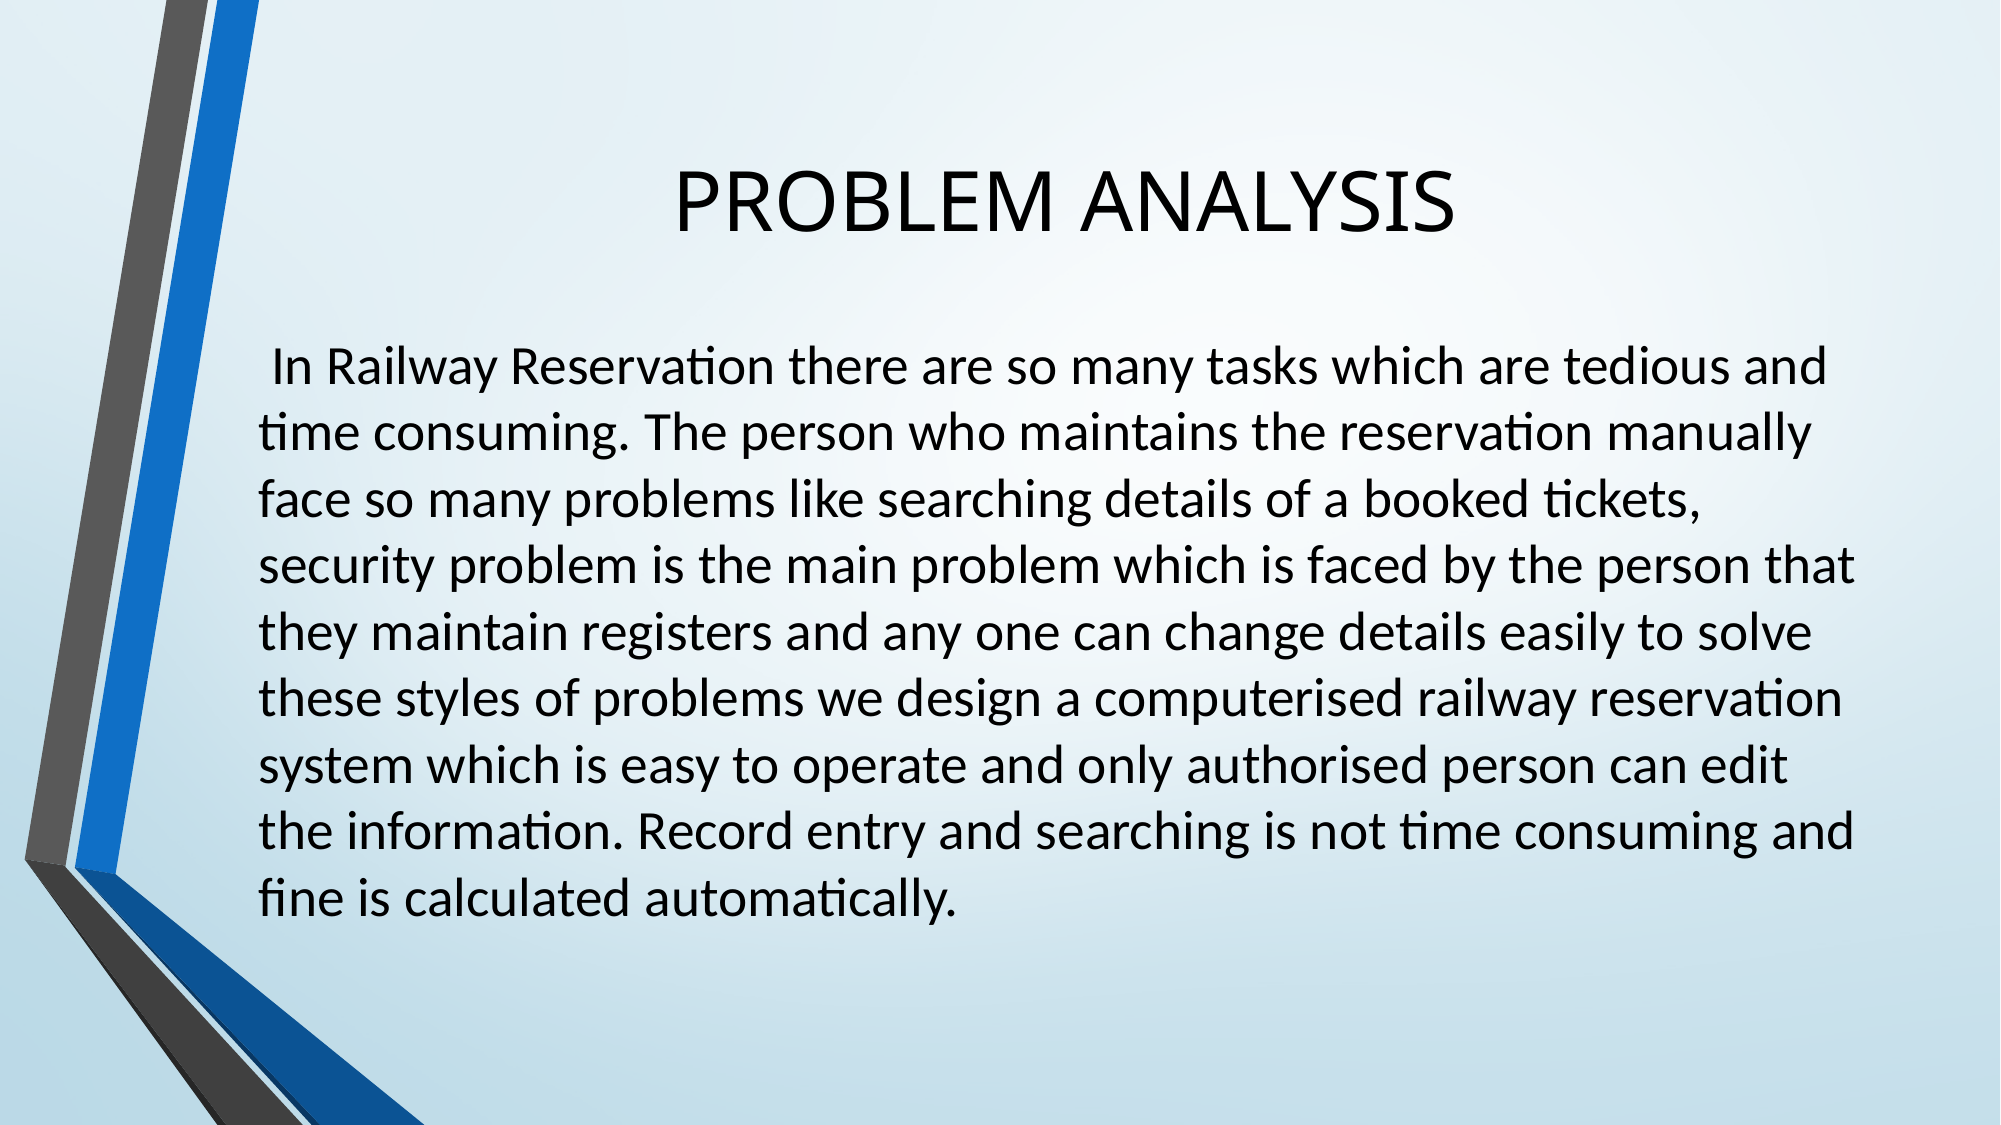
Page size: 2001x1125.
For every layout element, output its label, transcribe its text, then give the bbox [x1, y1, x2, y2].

list In Railway Reservation there are so many tasks which are tedious and time consuming. The person who maintains the reservation manually face so many problems like searching details of a booked tickets, security problem is the main problem which is faced by the person that they maintain registers and any one can change details easily to solve these styles of problems we design a computerised railway reservation system which is easy to operate and only authorised person can edit the information. Record entry and searching is not time consuming and fine is calculated automatically. [243, 321, 1887, 950]
title PROBLEM ANALYSIS [243, 112, 1887, 284]
